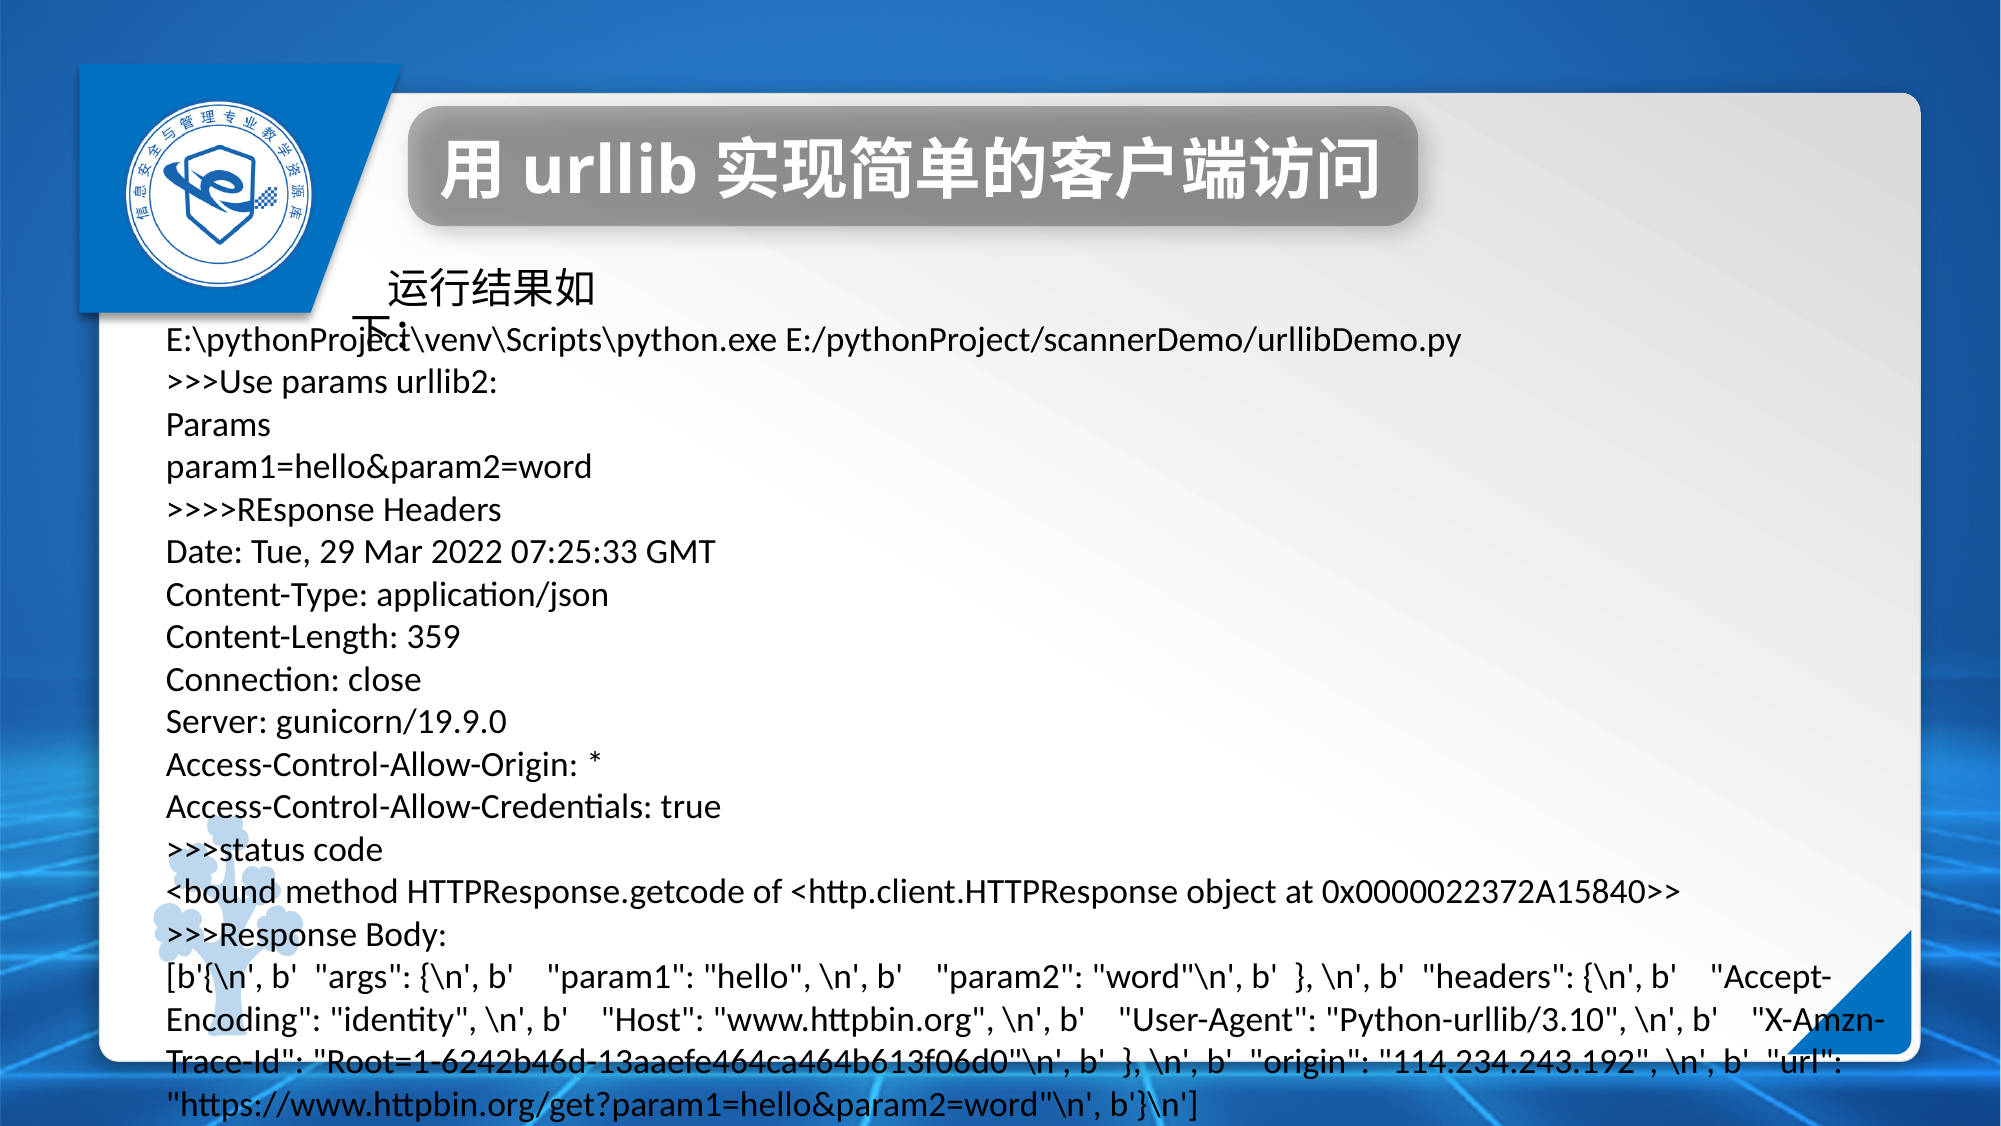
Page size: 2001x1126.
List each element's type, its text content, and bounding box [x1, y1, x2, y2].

text_box 用urllib实现简单的客户端访问 [424, 118, 1397, 214]
text_box 运行结果如下： [298, 260, 621, 308]
text_box E:\pythonProject\venv\Scripts\python.exe E:/pythonProject/scannerDemo/urllibDemo.py >>>Use params urllib2: Params param1=hello&param2=word >>>>REsponse Headers Date: Tue, 29 Mar 2022 07:25:33 GMT Content-Type: application/json Content-Length: 359 Connection: close Server: gunicorn/19.9.0 Access-Control-Allow-Origin: * Access-Control-Allow-Credentials: true >>>status code <bound method HTTPResponse.getcode of <http.client.HTTPResponse object at 0x0000022372A15840>> >>>Response Body: [b'{\n', b' "args": {\n', b' "param1": "hello", \n', b' "param2": "word"\n', b' }, \n', b' "headers": {\n', b' "Accept-Encoding": "identity", \n', b' "Host": "www.httpbin.org", \n', b' "User-Agent": "Python-urllib/3.10", \n', b' "X-Amzn-Trace-Id": "Root=1-6242b46d-13aaefe464ca464b613f06d0"\n', b' }, \n', b' "origin": "114.234.243.192", \n', b' "url": "https://www.httpbin.org/get?param1=hello&param2=word"\n', b'}\n'] [151, 308, 1908, 1126]
text_box [406, 104, 1420, 228]
picture [0, 0, 2001, 1126]
picture [123, 99, 314, 289]
